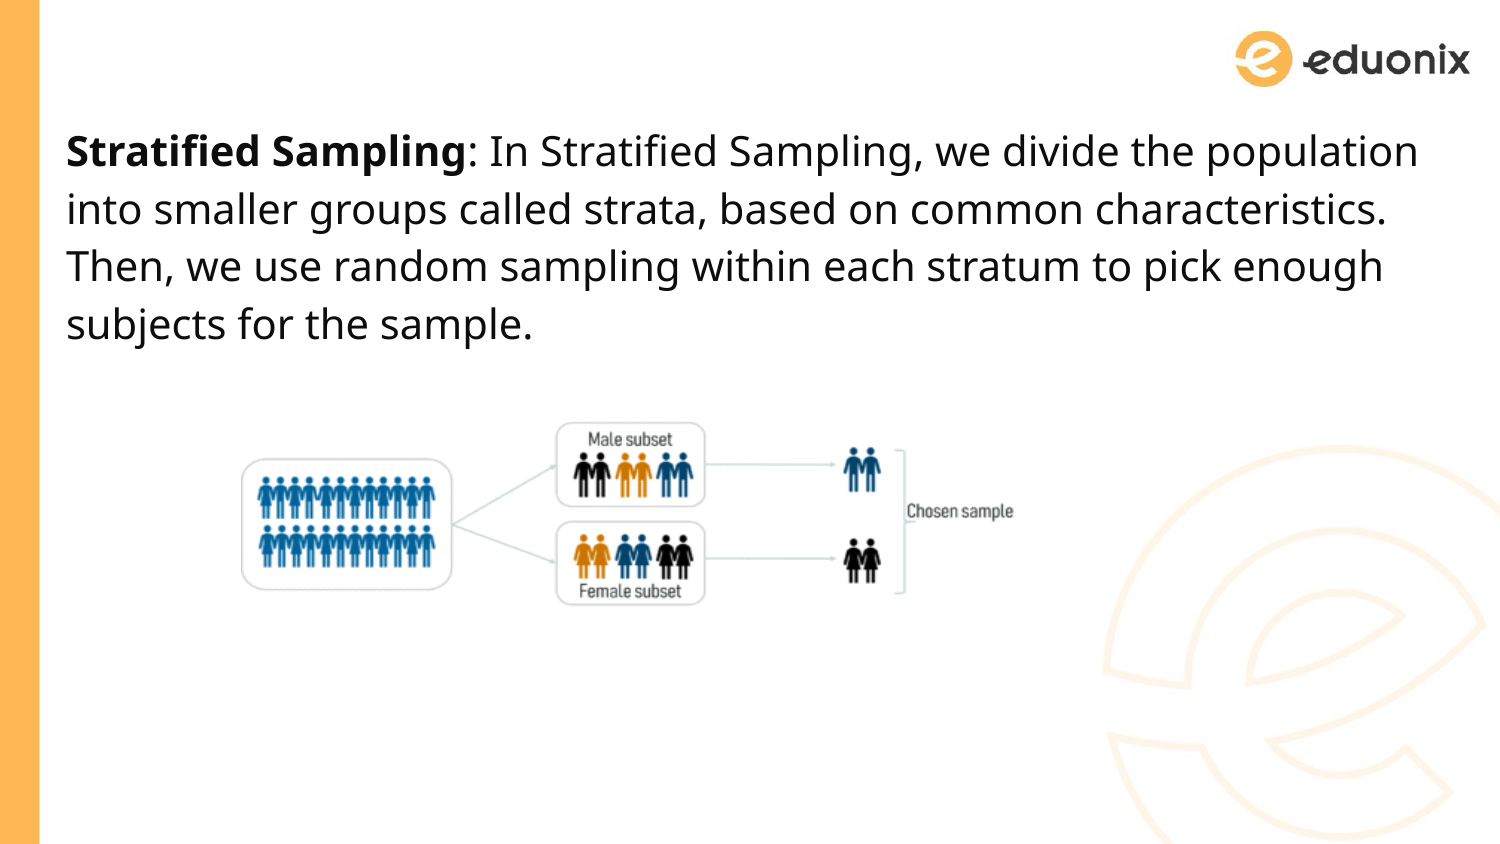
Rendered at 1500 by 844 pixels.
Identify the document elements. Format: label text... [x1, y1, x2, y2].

list Stratified Sampling: In Stratified Sampling, we divide the population into smaller groups called strata, based on common characteristics. Then, we use random sampling within each stratum to pick enough subjects for the sample. [51, 102, 1449, 829]
picture [0, 0, 1500, 844]
